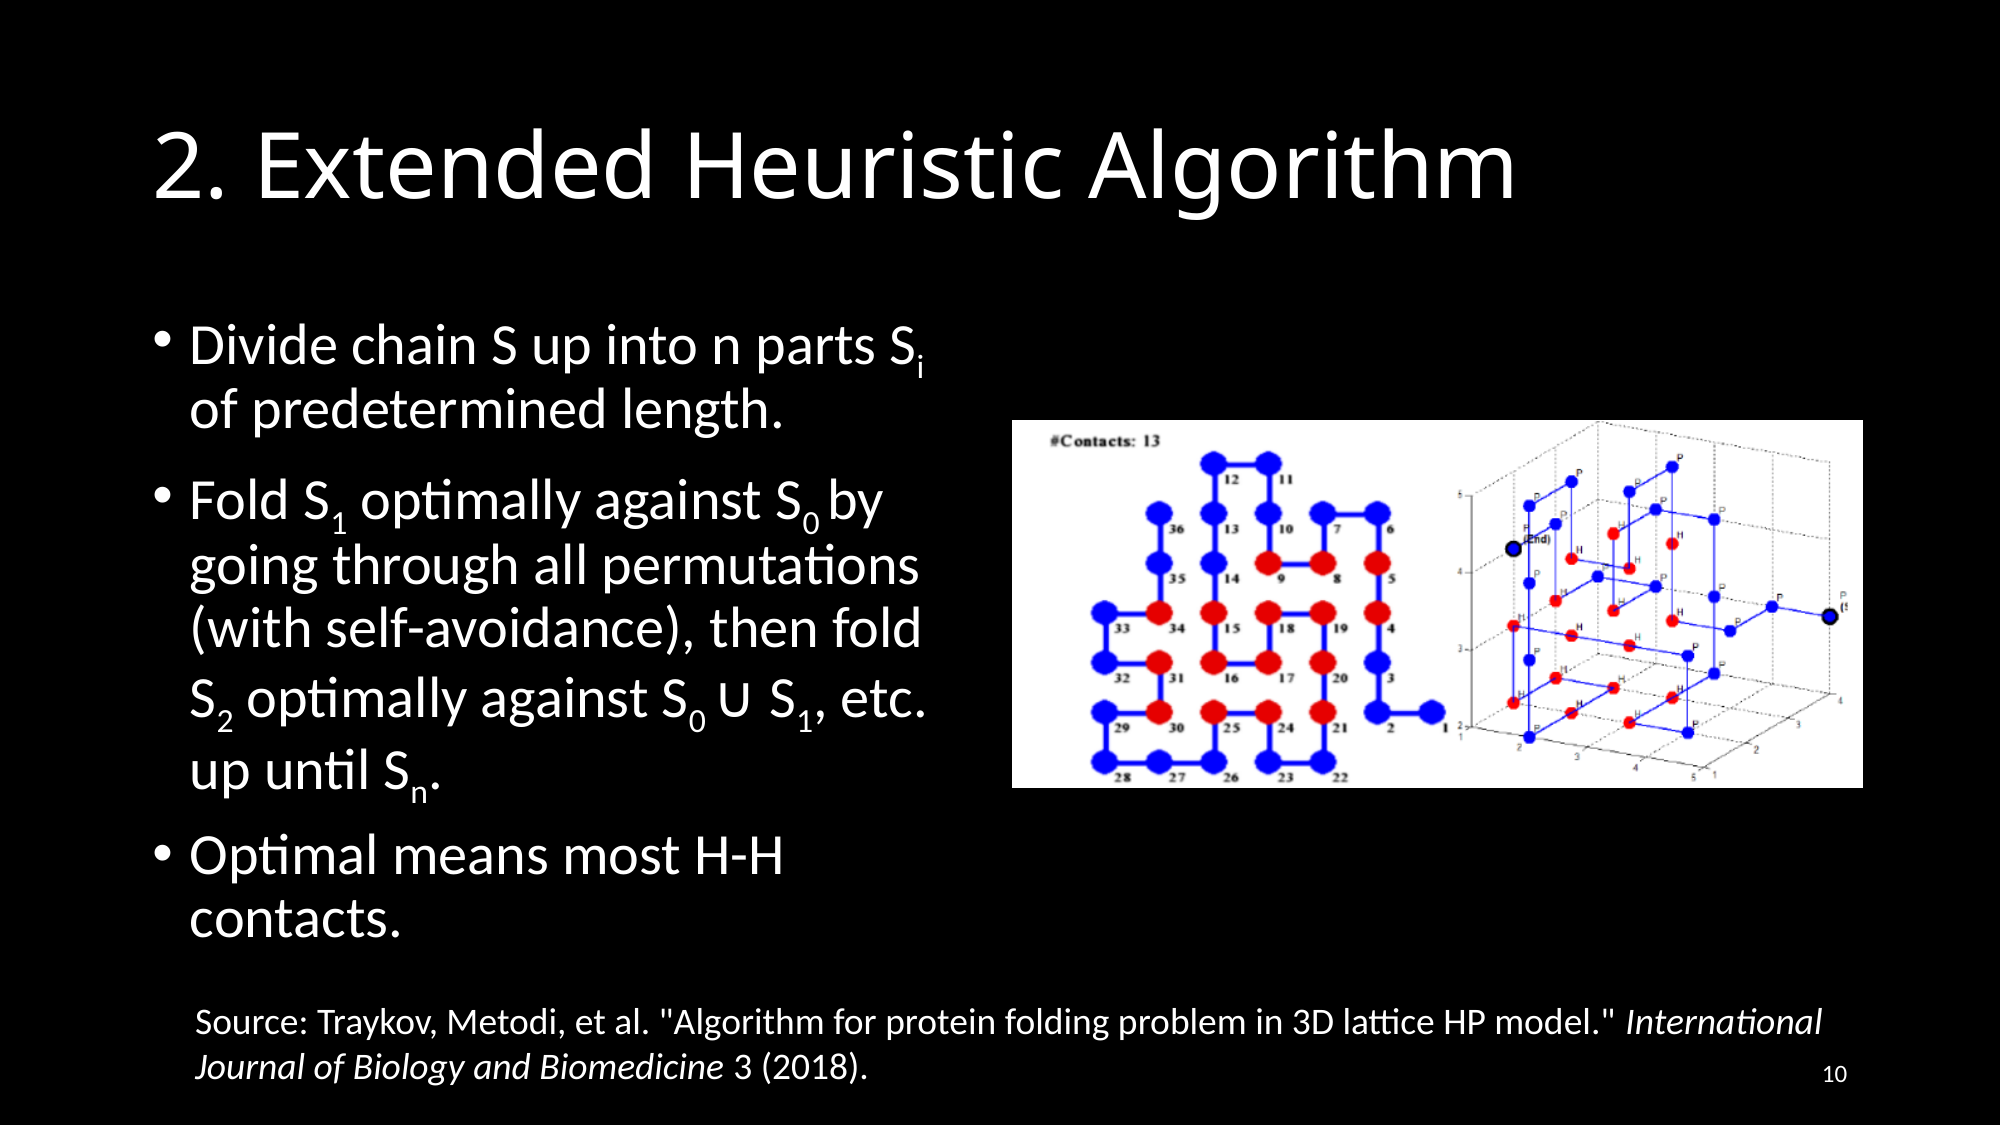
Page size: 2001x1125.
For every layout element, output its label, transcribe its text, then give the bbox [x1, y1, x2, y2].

slide_number 10 [1412, 1042, 1863, 1103]
list Divide chain S up into n parts Si of predetermined length. Fold S1 optimally against S0 by going through all permutations (with self-avoidance), then fold S2 optimally against S0 ∪ S1, etc. up until Sn. Optimal means most H-H contacts. [137, 299, 988, 1014]
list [1012, 420, 1863, 788]
title 2. Extended Heuristic Algorithm [137, 59, 1863, 278]
text_box Source: Traykov, Metodi, et al. "Algorithm for protein folding problem in 3D lattice HP model." International Journal of Biology and Biomedicine 3 (2018). [180, 989, 1852, 1095]
